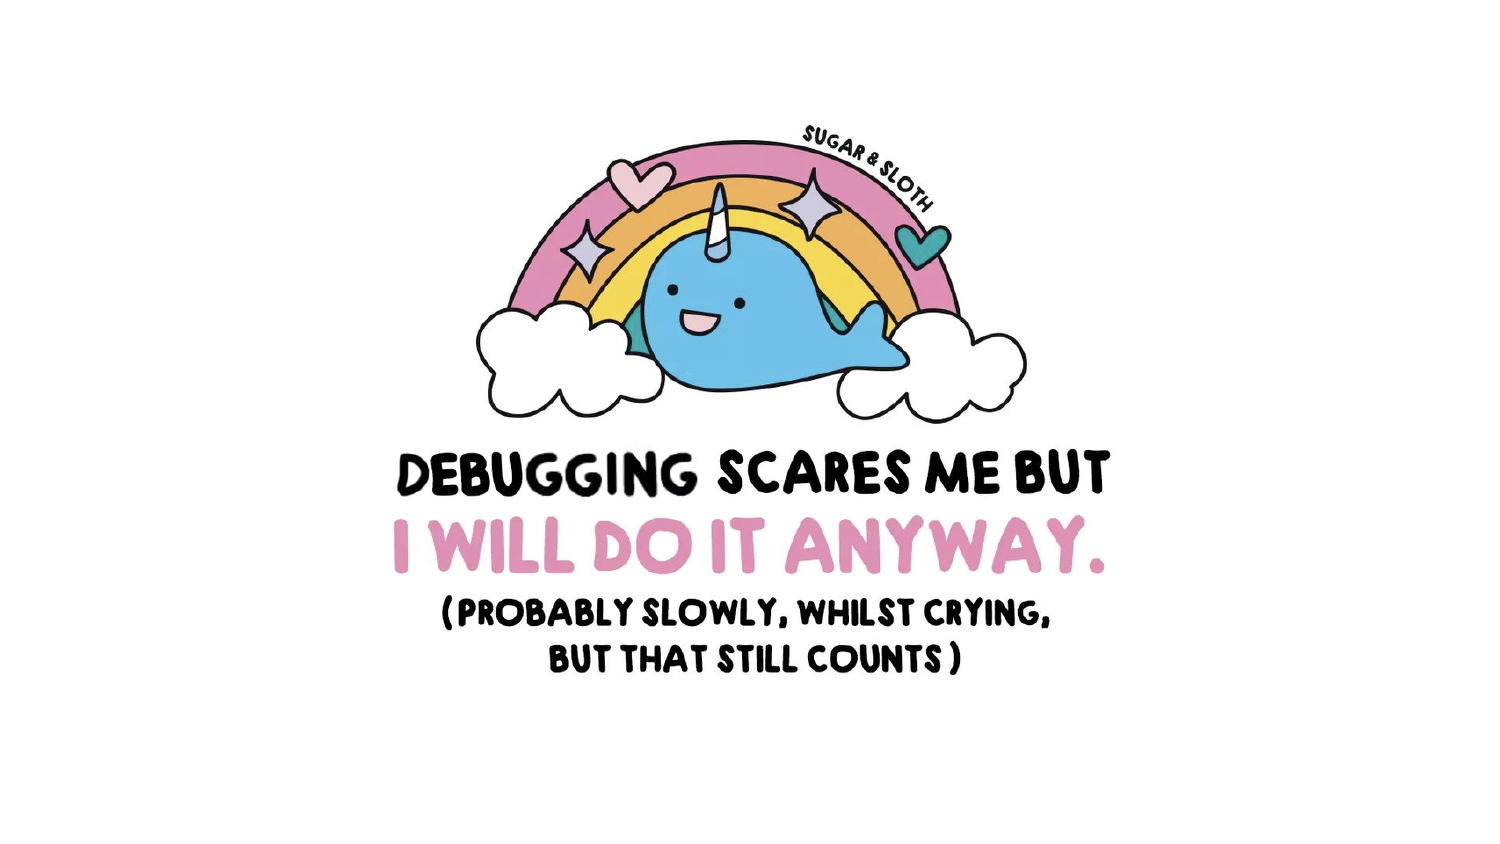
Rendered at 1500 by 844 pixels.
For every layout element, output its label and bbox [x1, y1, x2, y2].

picture [327, 108, 1173, 699]
